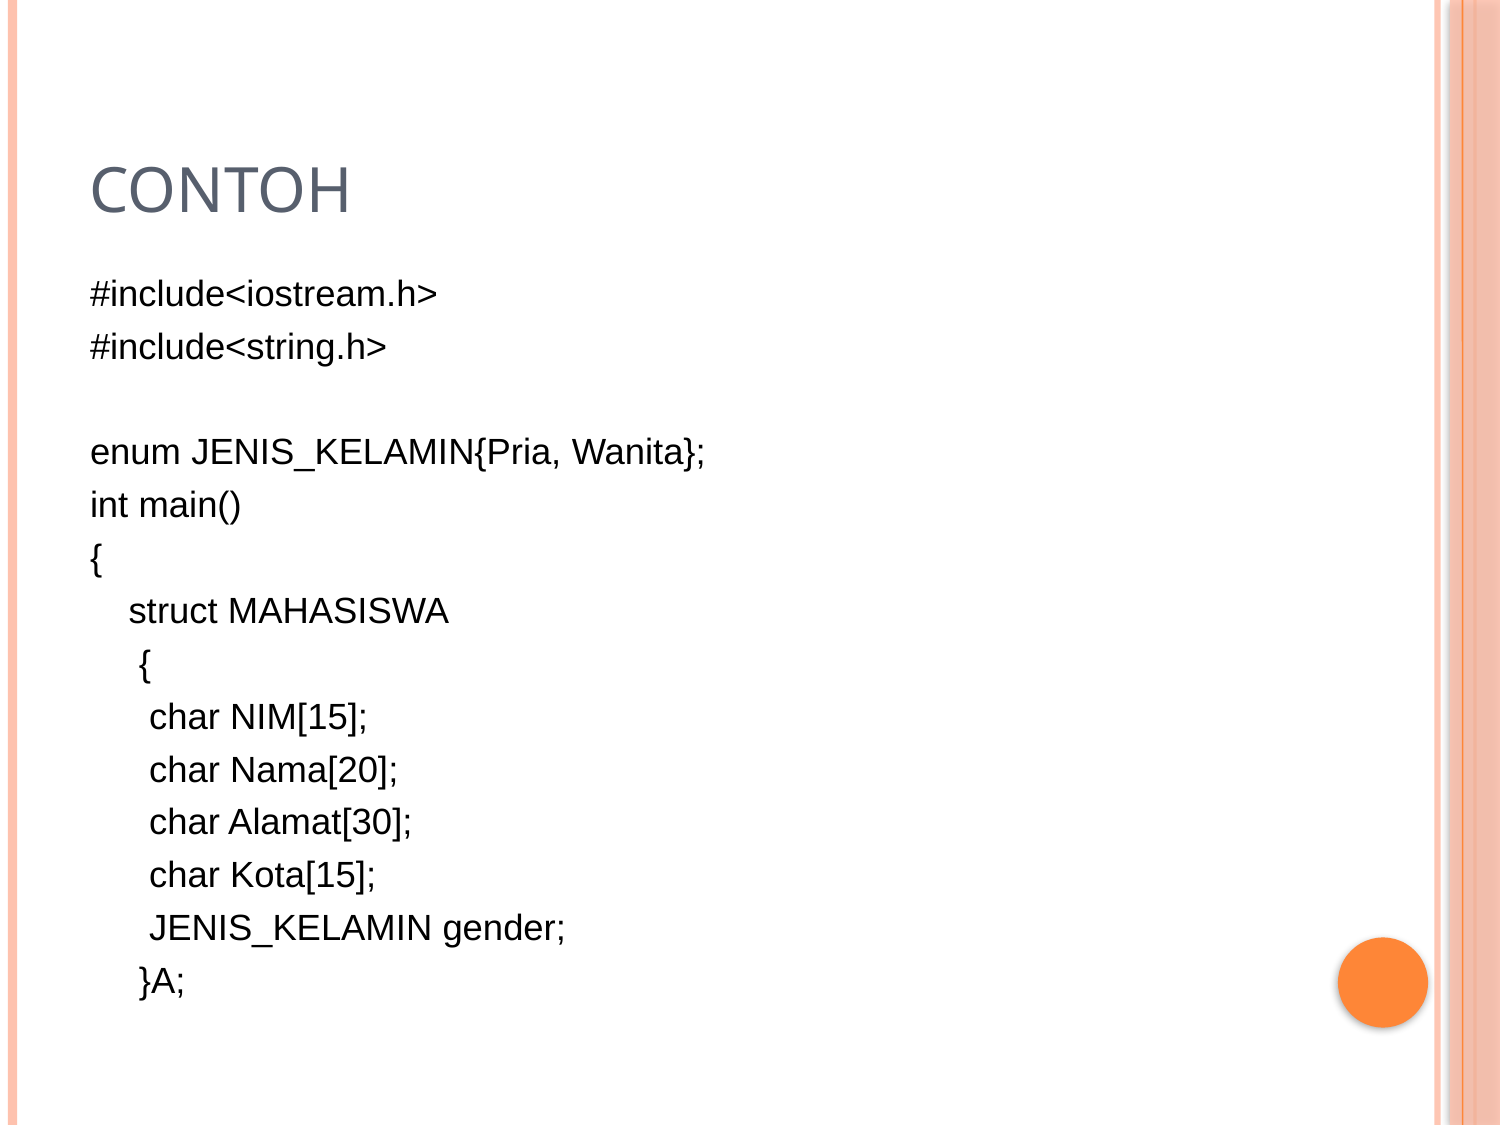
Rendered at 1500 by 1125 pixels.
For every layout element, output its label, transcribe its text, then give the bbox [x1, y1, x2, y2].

list #include<iostream.h> #include<string.h> enum JENIS_KELAMIN{Pria, Wanita}; int main() { struct MAHASISWA { char NIM[15]; char Nama[20]; char Alamat[30]; char Kota[15]; JENIS_KELAMIN gender; }A; [74, 262, 1301, 1063]
title Contoh [75, 45, 1300, 233]
